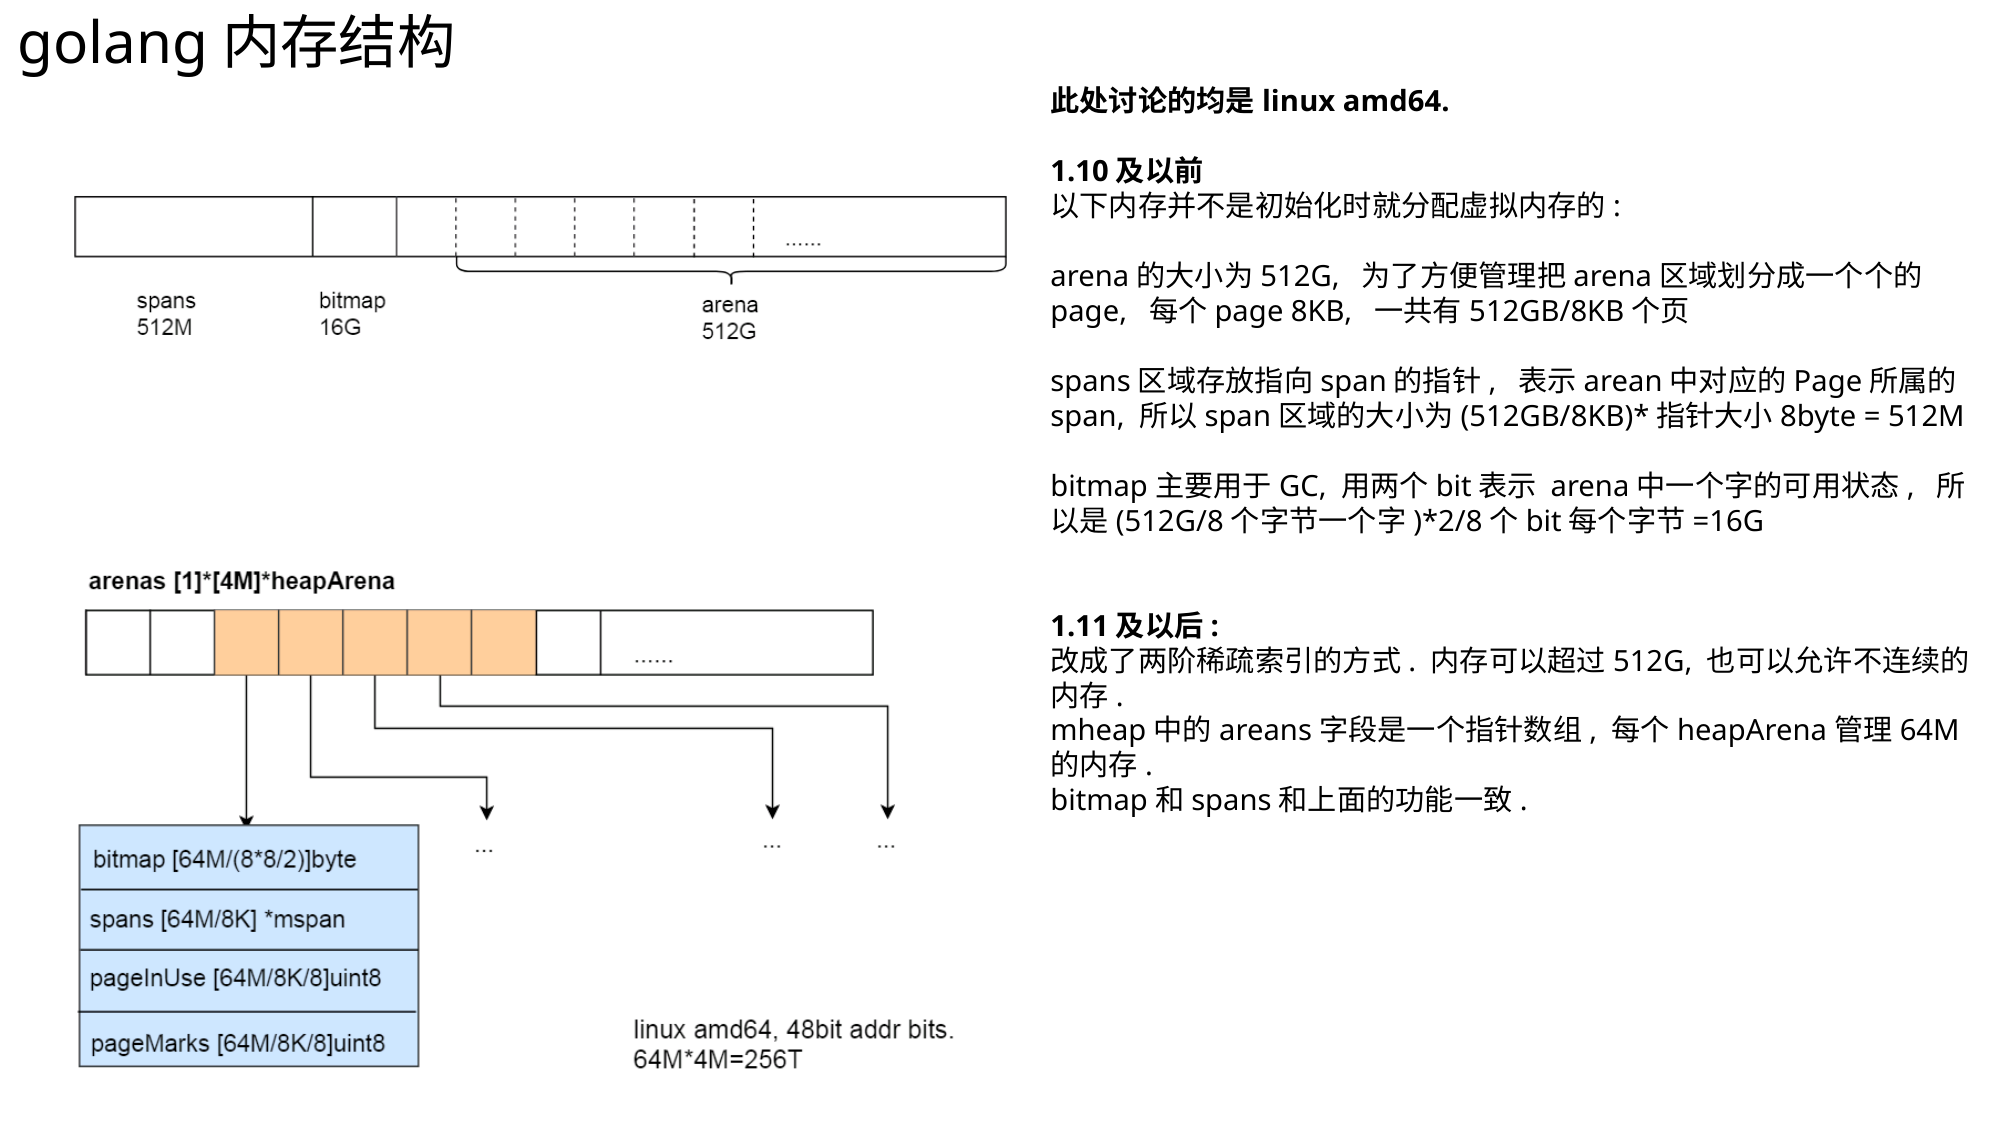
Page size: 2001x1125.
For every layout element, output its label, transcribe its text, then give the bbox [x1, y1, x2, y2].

picture [0, 516, 1039, 1105]
text_box golang内存结构 [2, 0, 1577, 83]
picture [62, 161, 1056, 371]
text_box 此处讨论的均是linux amd64. 1.10及以前 以下内存并不是初始化时就分配虚拟内存的: arena的大小为512G, 为了方便管理把arena区域划分成一个个的page, 每个page 8KB, 一共有512GB/8KB个页 spans区域存放指向span的指针, 表示arean中对应的Page所属的span, 所以span区域的大小为(512GB/8KB)*指针大小8byte = 512M bitmap主要用于GC, 用两个bit表示 arena中一个字的可用状态, 所以是(512G/8个字节一个字)*2/8个bit每个字节=16G 1.11及以后: 改成了两阶稀疏索引的方式. 内存可以超过512G, 也可以允许不连续的内存. mheap中的areans字段是一个指针数组, 每个heapArena管理64M的内存. bitmap和spans和上面的功能一致. [1035, 75, 2000, 824]
